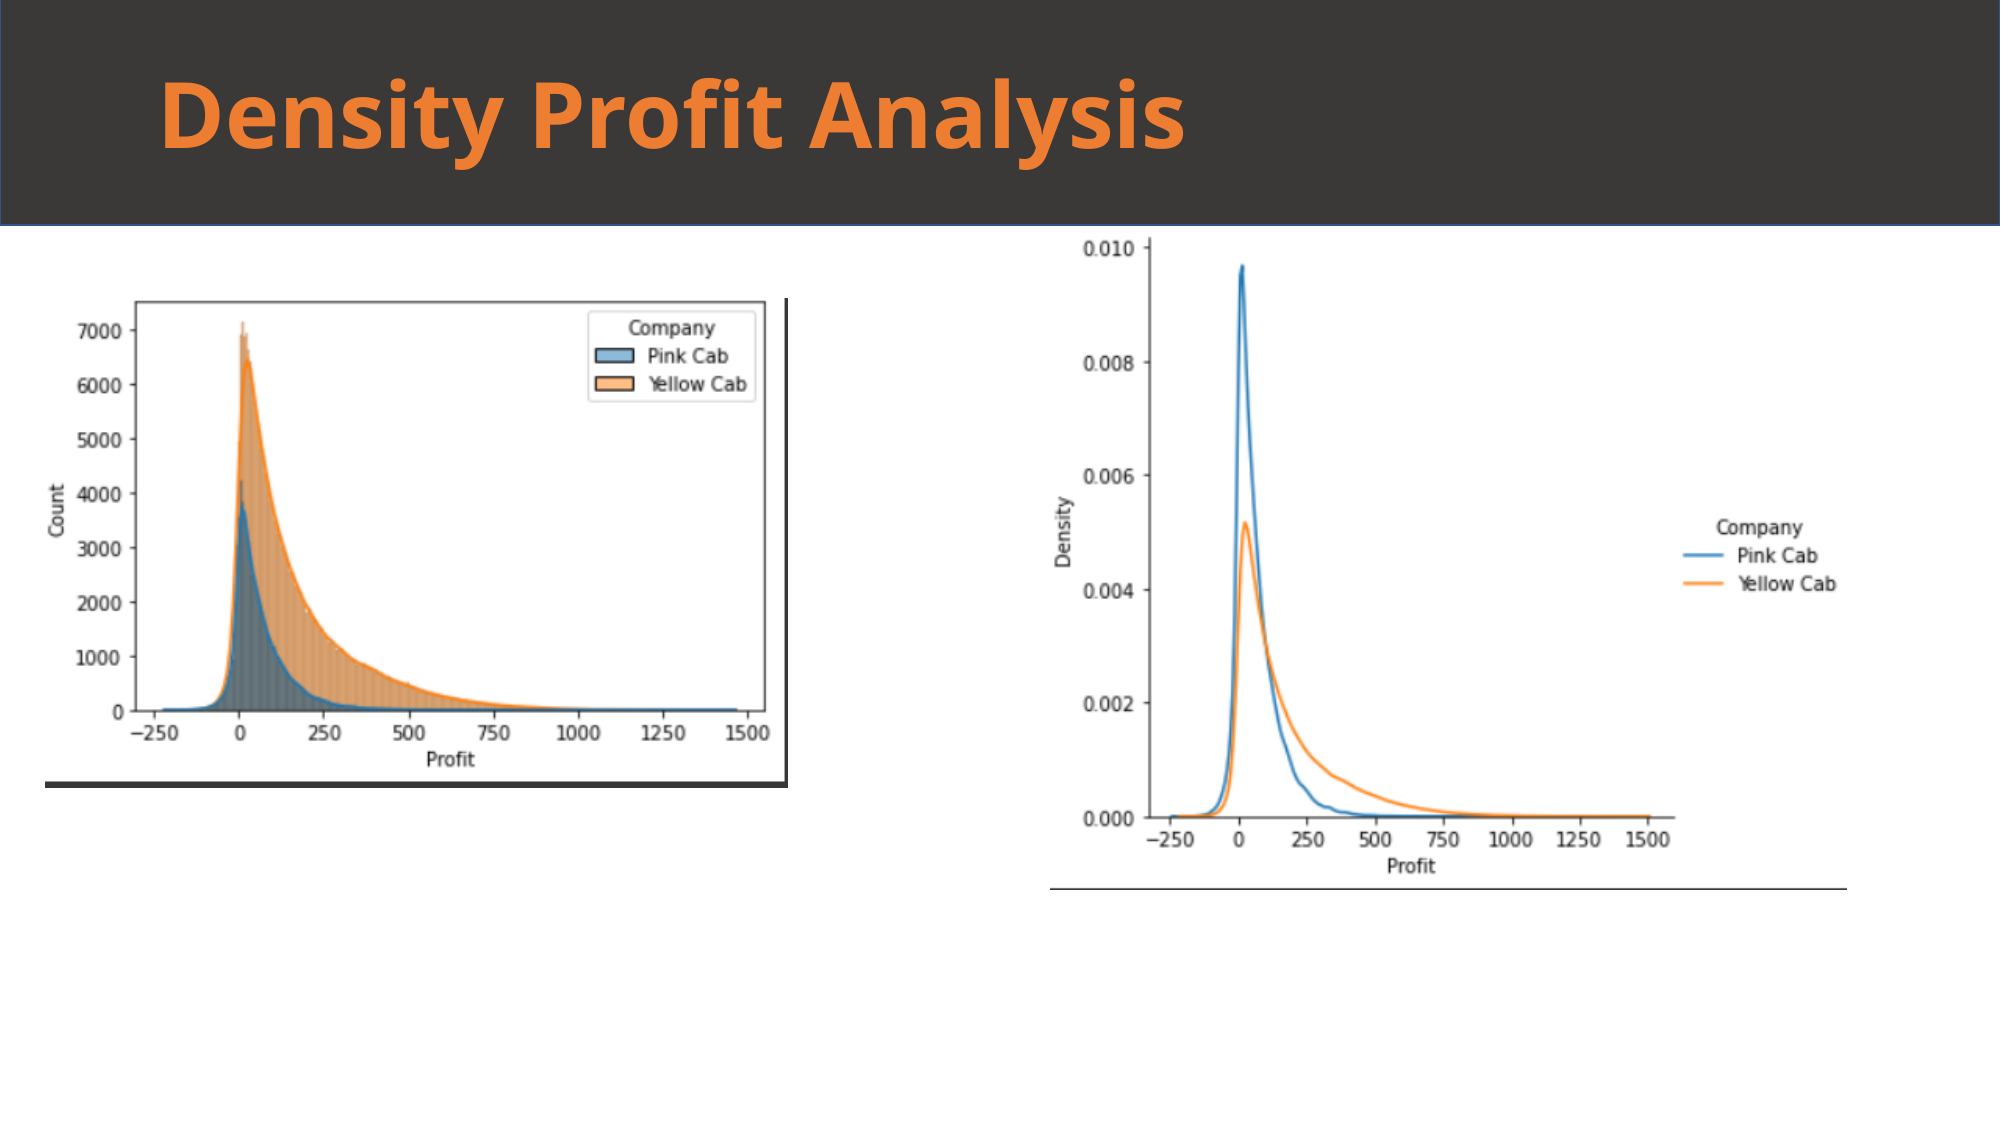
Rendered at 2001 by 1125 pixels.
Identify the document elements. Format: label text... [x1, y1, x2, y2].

picture [45, 298, 788, 788]
picture [1049, 234, 1848, 890]
text_box Density Profit Analysis [0, 0, 2000, 225]
